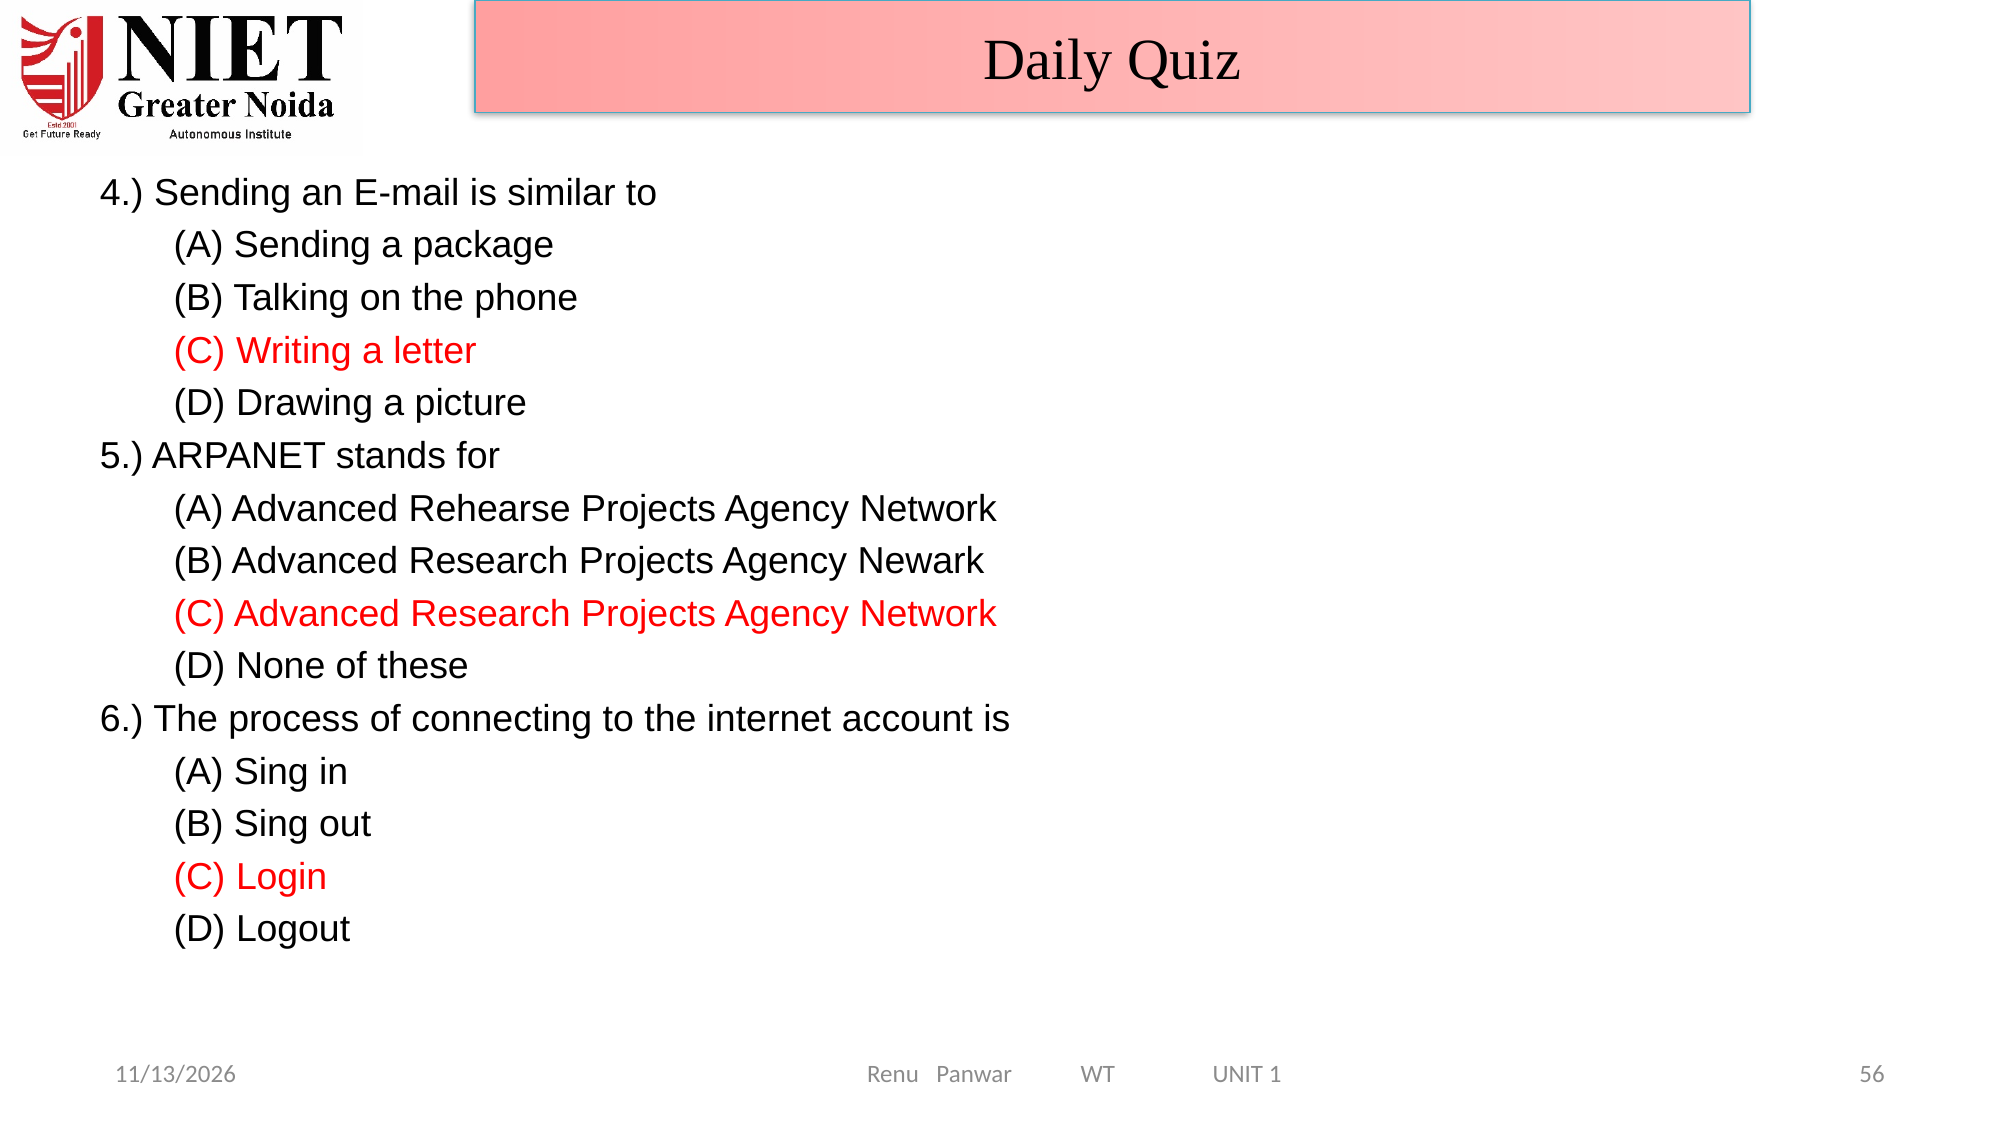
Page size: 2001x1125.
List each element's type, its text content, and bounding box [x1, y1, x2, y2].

footer Renu Panwar WT UNIT 1 [662, 1042, 1433, 1103]
slide_number 56 [1433, 1042, 1900, 1103]
picture [0, 0, 363, 156]
slide_number 07-Jan-25 [99, 1042, 567, 1103]
text_box 4.) Sending an E-mail is similar to (A) Sending a package (B) Talking on the phone (C) Writing a letter (D) Drawing a picture 5.) ARPANET stands for (A) Advanced Rehearse Projects Agency Network (B) Advanced Research Projects Agency Newark (C) Advanced Research Projects Agency Network (D) None of these 6.) The process of connecting to the internet account is (A) Sing in (B) Sing out (C) Login (D) Logout [66, 160, 1924, 995]
text_box Daily Quiz [474, 0, 1751, 113]
